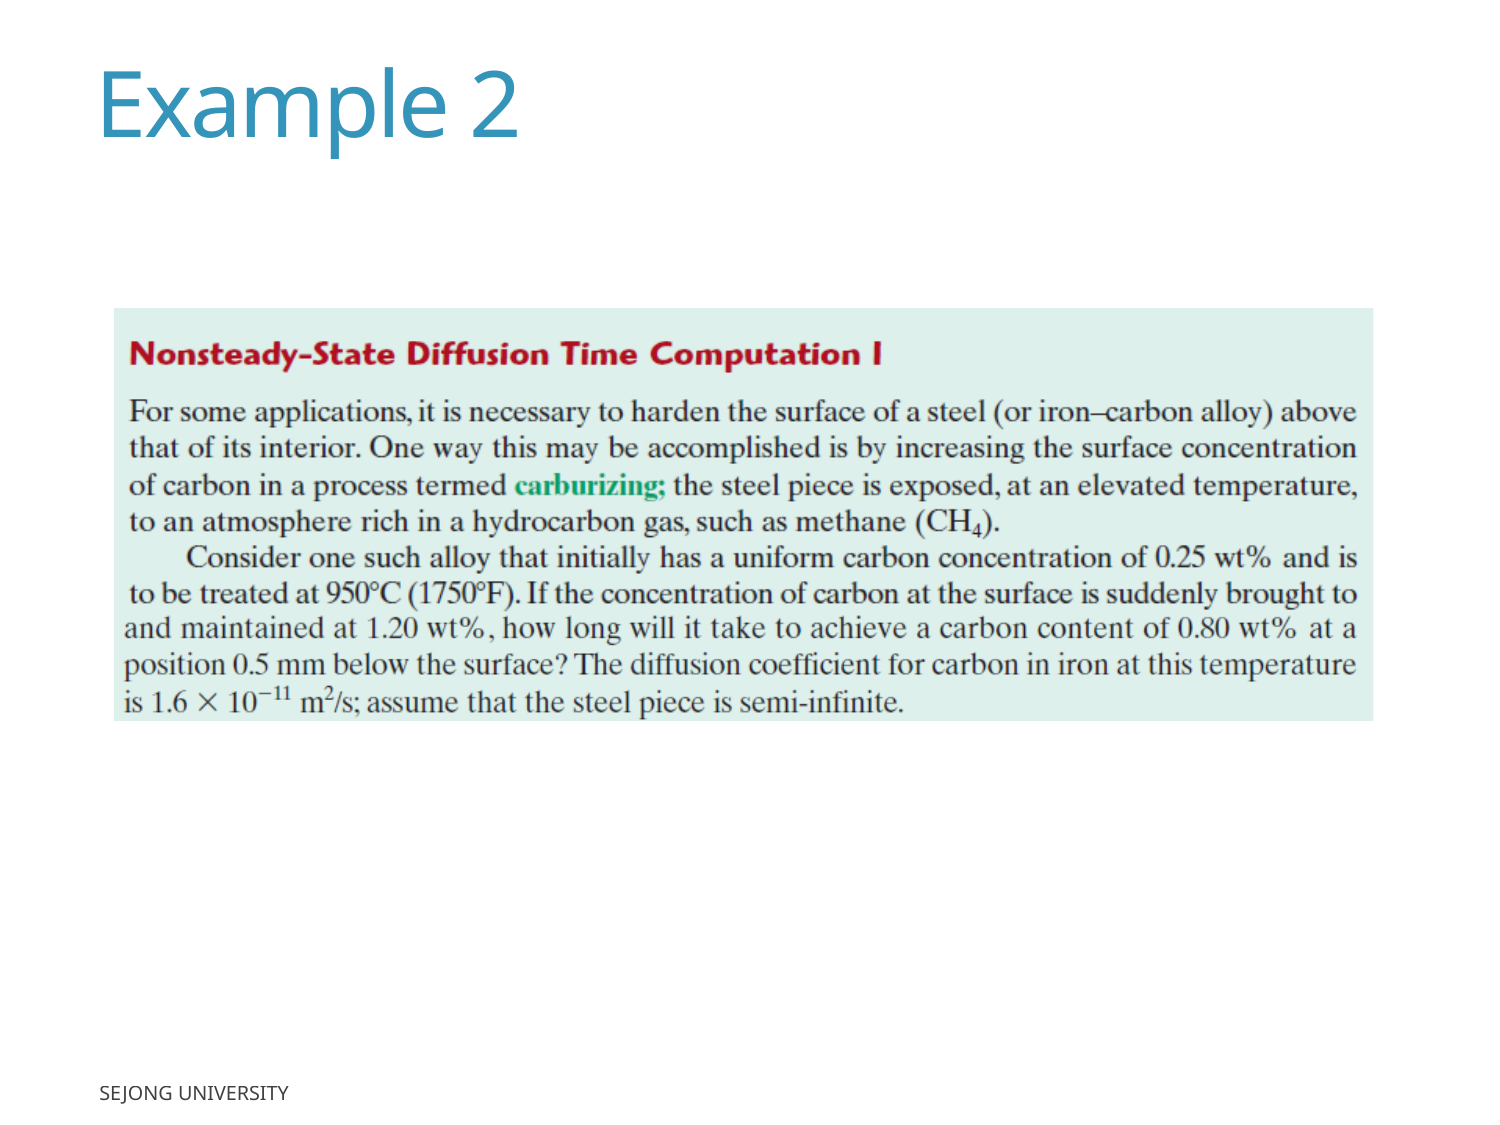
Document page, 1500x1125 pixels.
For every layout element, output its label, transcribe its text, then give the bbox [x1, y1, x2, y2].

footer SEJONG UNIVERSITY [84, 1075, 704, 1113]
picture [113, 612, 1374, 721]
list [113, 307, 1374, 612]
title Example 2 [80, 50, 1407, 165]
